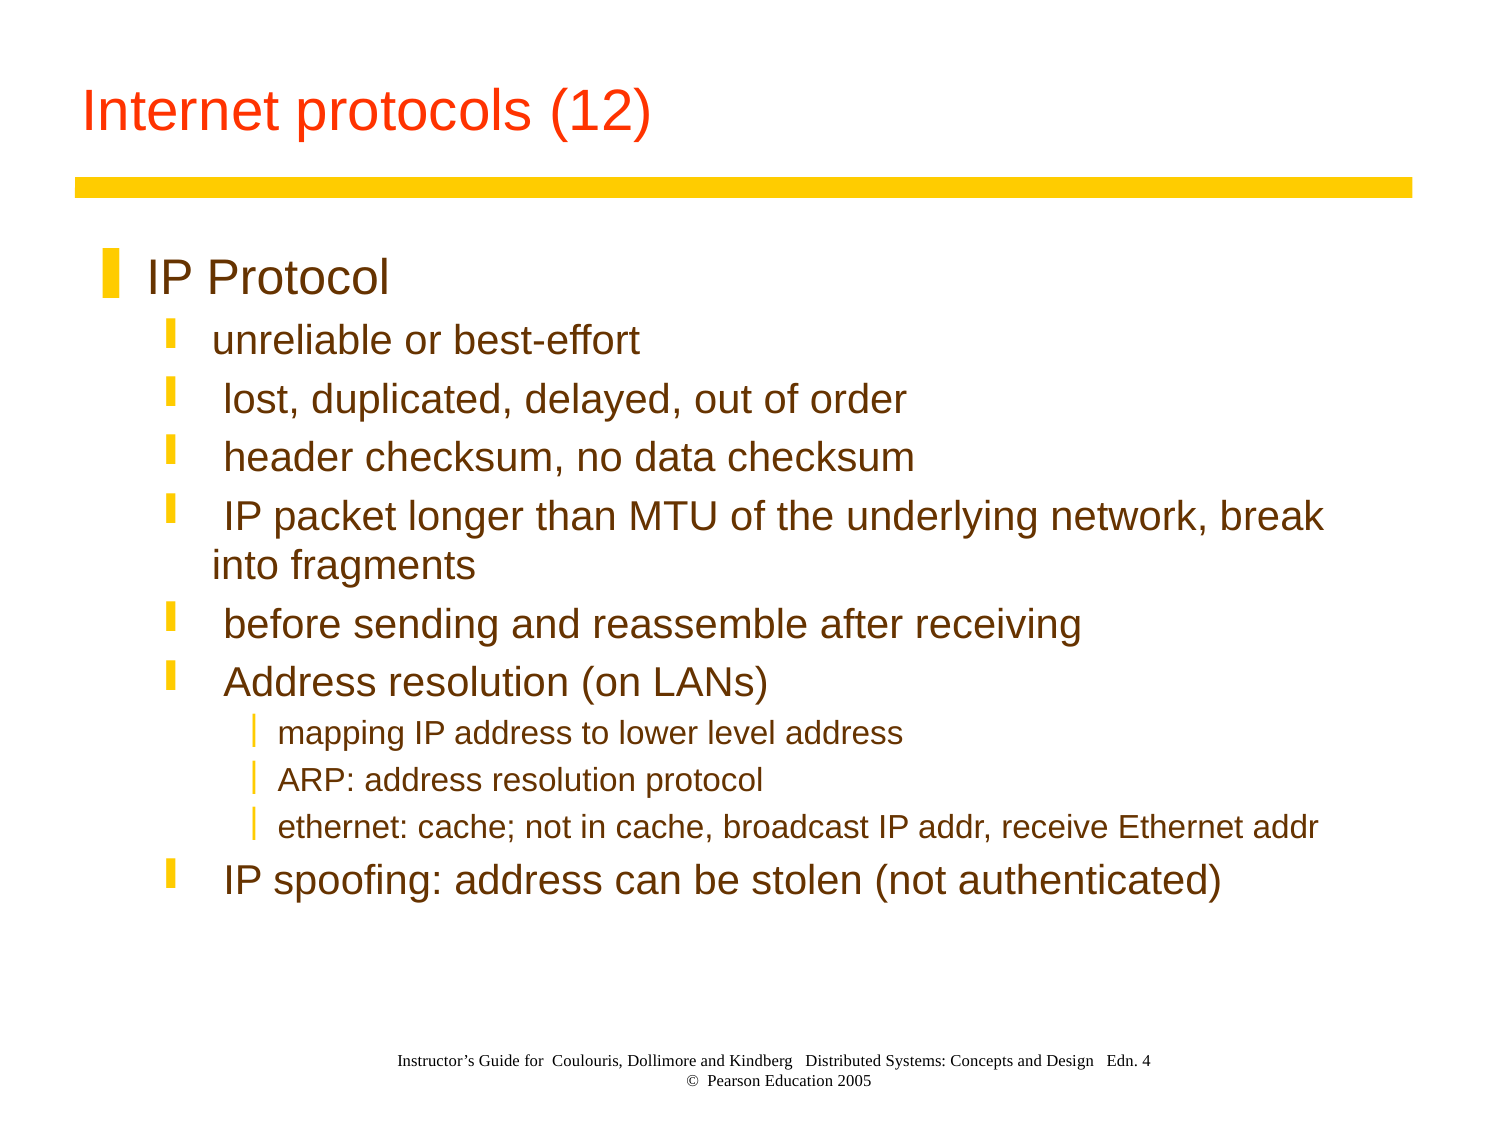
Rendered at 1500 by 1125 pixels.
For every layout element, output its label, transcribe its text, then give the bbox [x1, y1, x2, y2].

title Internet protocols (12) [66, 37, 1413, 151]
list IP Protocol unreliable or best-effort lost, duplicated, delayed, out of order header checksum, no data checksum IP packet longer than MTU of the underlying network, break into fragments before sending and reassemble after receiving Address resolution (on LANs) mapping IP address to lower level address ARP: address resolution protocol ethernet: cache; not in cache, broadcast IP addr, receive Ethernet addr IP spoofing: address can be stolen (not authenticated) [74, 237, 1417, 1026]
footer Instructor’s Guide for Coulouris, Dollimore and Kindberg Distributed Systems: Concepts and Design Edn. 4 © Pearson Education 2005 [324, 1049, 1238, 1098]
